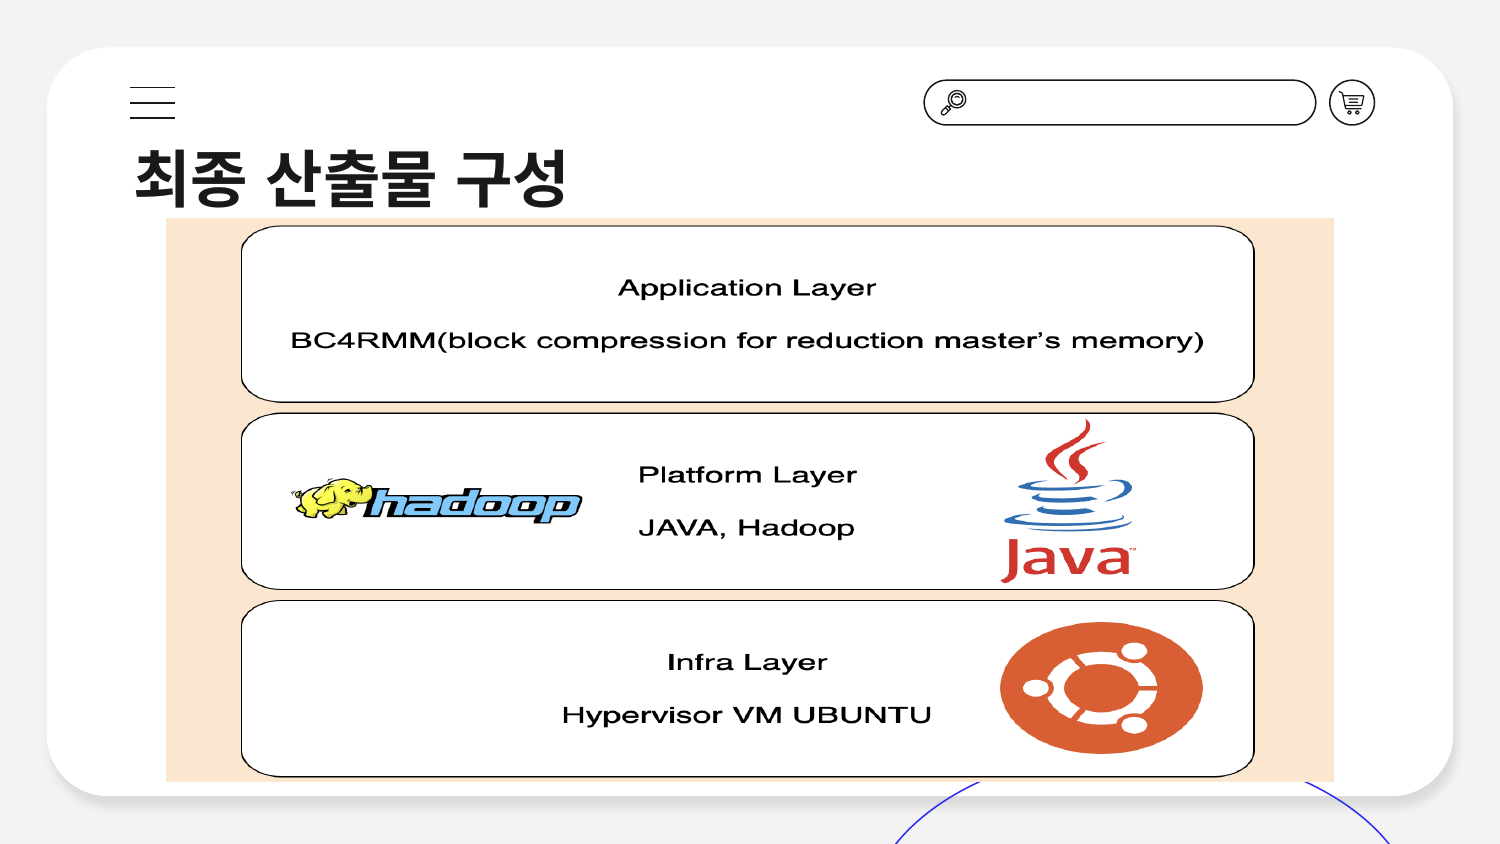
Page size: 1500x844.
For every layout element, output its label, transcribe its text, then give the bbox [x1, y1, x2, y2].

title 최종 산출물 구성 [118, 125, 1382, 219]
picture [166, 218, 1334, 783]
